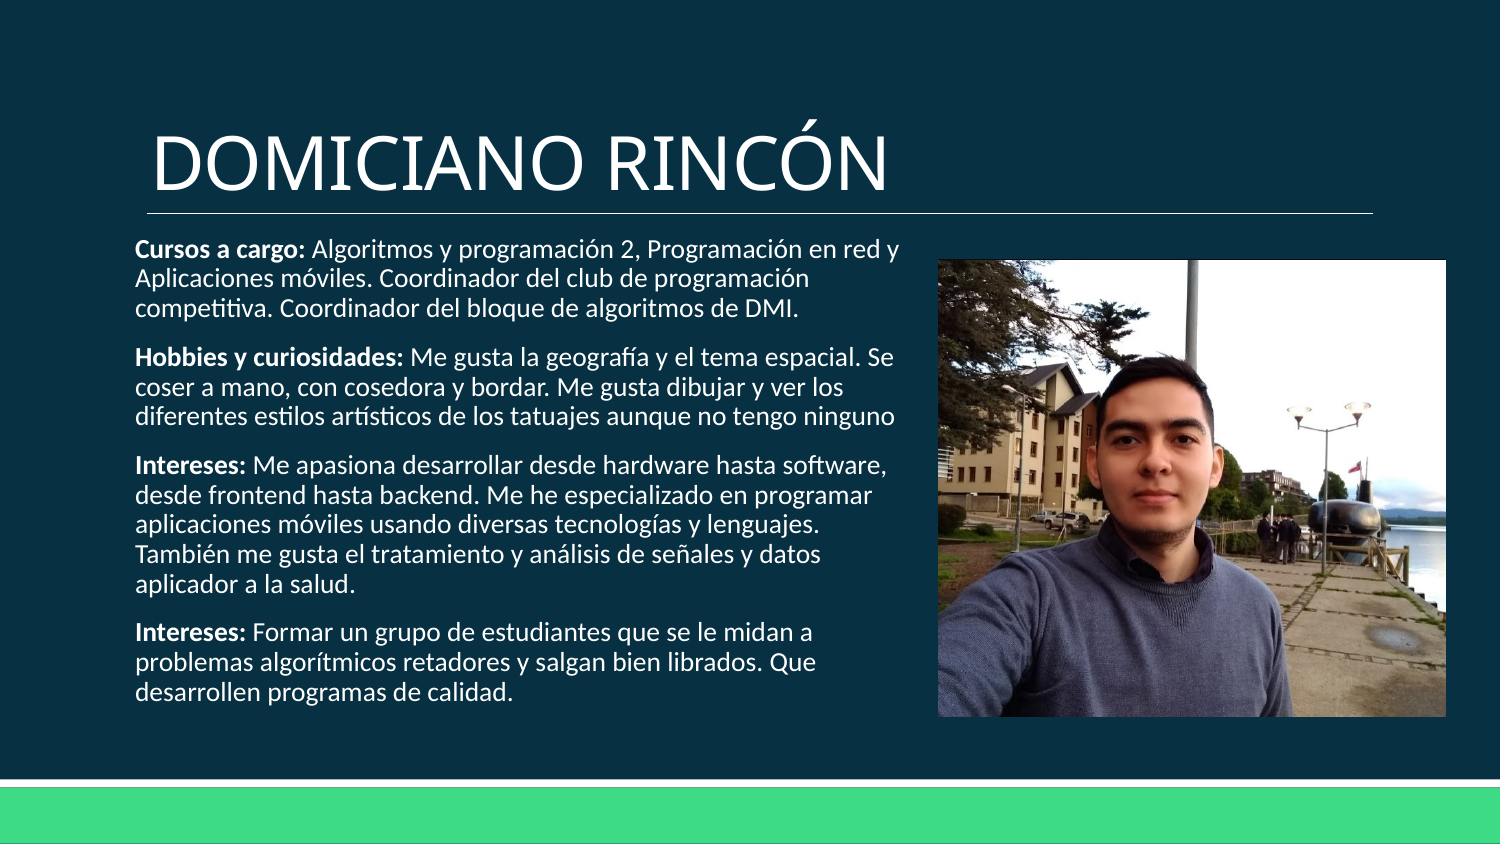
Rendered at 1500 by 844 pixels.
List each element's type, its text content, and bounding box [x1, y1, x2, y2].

list Cursos a cargo: Algoritmos y programación 2, Programación en red y Aplicaciones móviles. Coordinador del club de programación competitiva. Coordinador del bloque de algoritmos de DMI. Hobbies y curiosidades: Me gusta la geografía y el tema espacial. Se coser a mano, con cosedora y bordar. Me gusta dibujar y ver los diferentes estilos artísticos de los tatuajes aunque no tengo ninguno Intereses: Me apasiona desarrollar desde hardware hasta software, desde frontend hasta backend. Me he especializado en programar aplicaciones móviles usando diversas tecnologías y lenguajes. También me gusta el tratamiento y análisis de señales y datos aplicador a la salud. Intereses: Formar un grupo de estudiantes que se le midan a problemas algorítmicos retadores y salgan bien librados. Que desarrollen programas de calidad. [135, 227, 904, 723]
picture [938, 258, 1446, 717]
title DOMICIANO RINCÓN [135, 35, 1373, 214]
